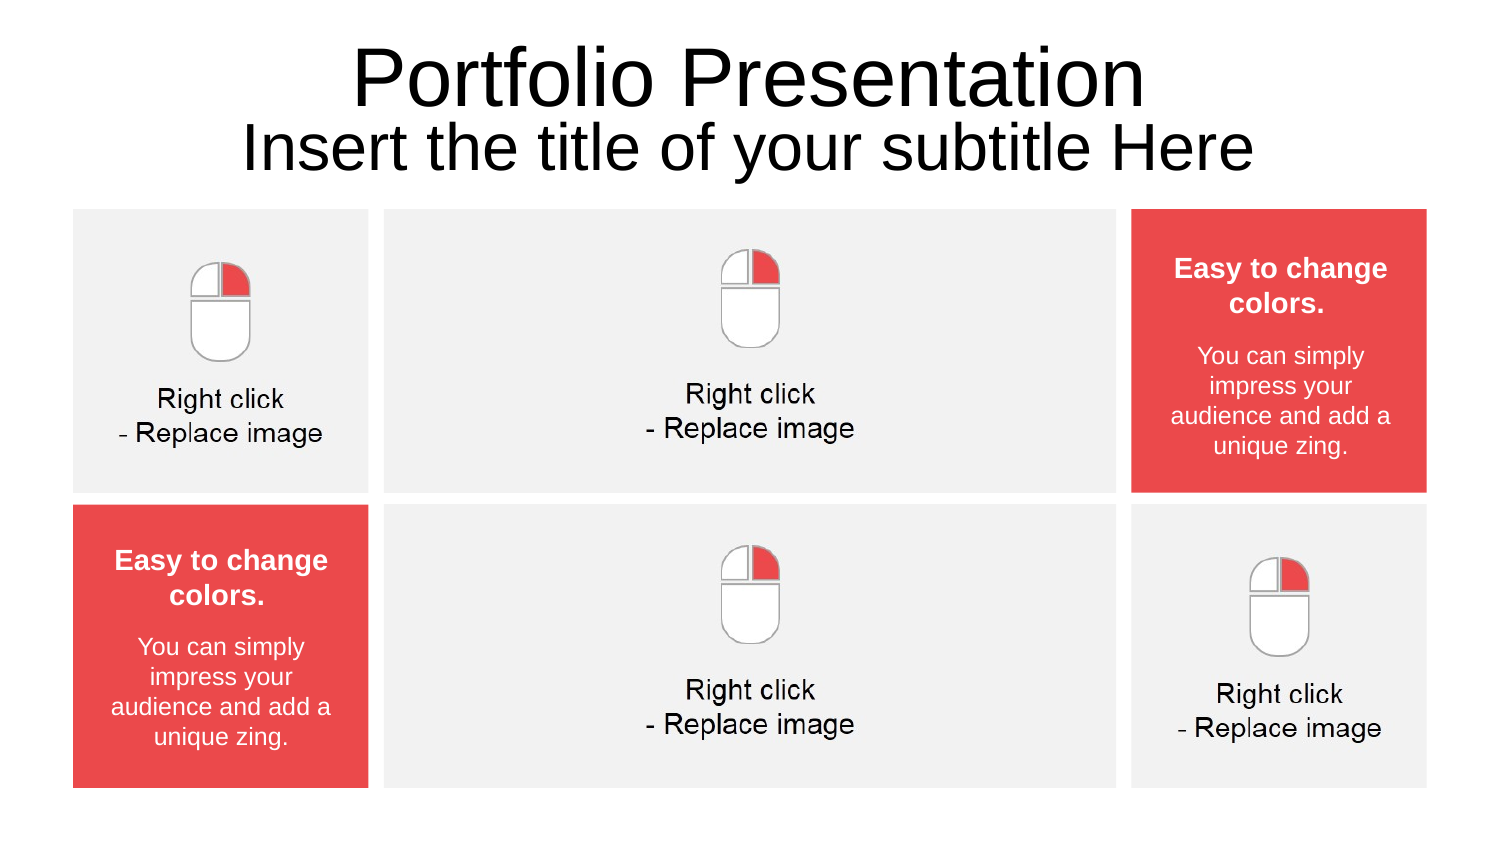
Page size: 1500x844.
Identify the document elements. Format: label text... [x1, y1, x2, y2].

picture [383, 208, 1117, 493]
title Portfolio Presentation [0, 27, 1500, 119]
picture [1131, 504, 1427, 789]
picture [383, 504, 1117, 789]
subtitle Insert the title of your subtitle Here [0, 120, 1500, 168]
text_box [95, 533, 348, 760]
picture [72, 208, 369, 493]
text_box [1154, 241, 1408, 469]
